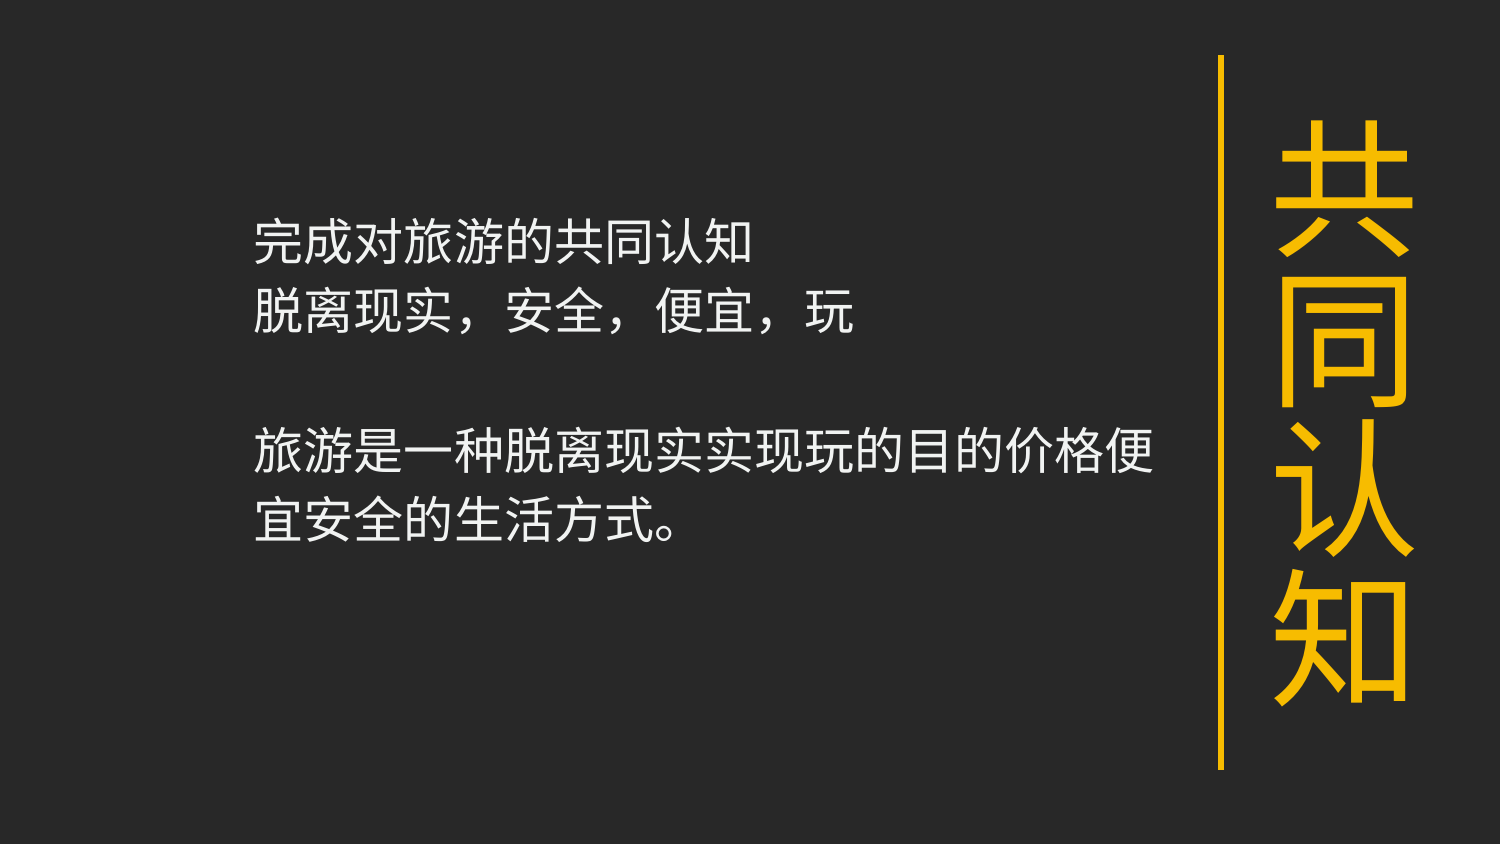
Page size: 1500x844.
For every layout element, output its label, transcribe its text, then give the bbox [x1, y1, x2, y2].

title 共同认知 [1243, 55, 1413, 771]
list 完成对旅游的共同认知 脱离现实，安全，便宜，玩 旅游是一种脱离现实实现玩的目的价格便 宜安全的生活方式。 [238, 209, 1185, 617]
